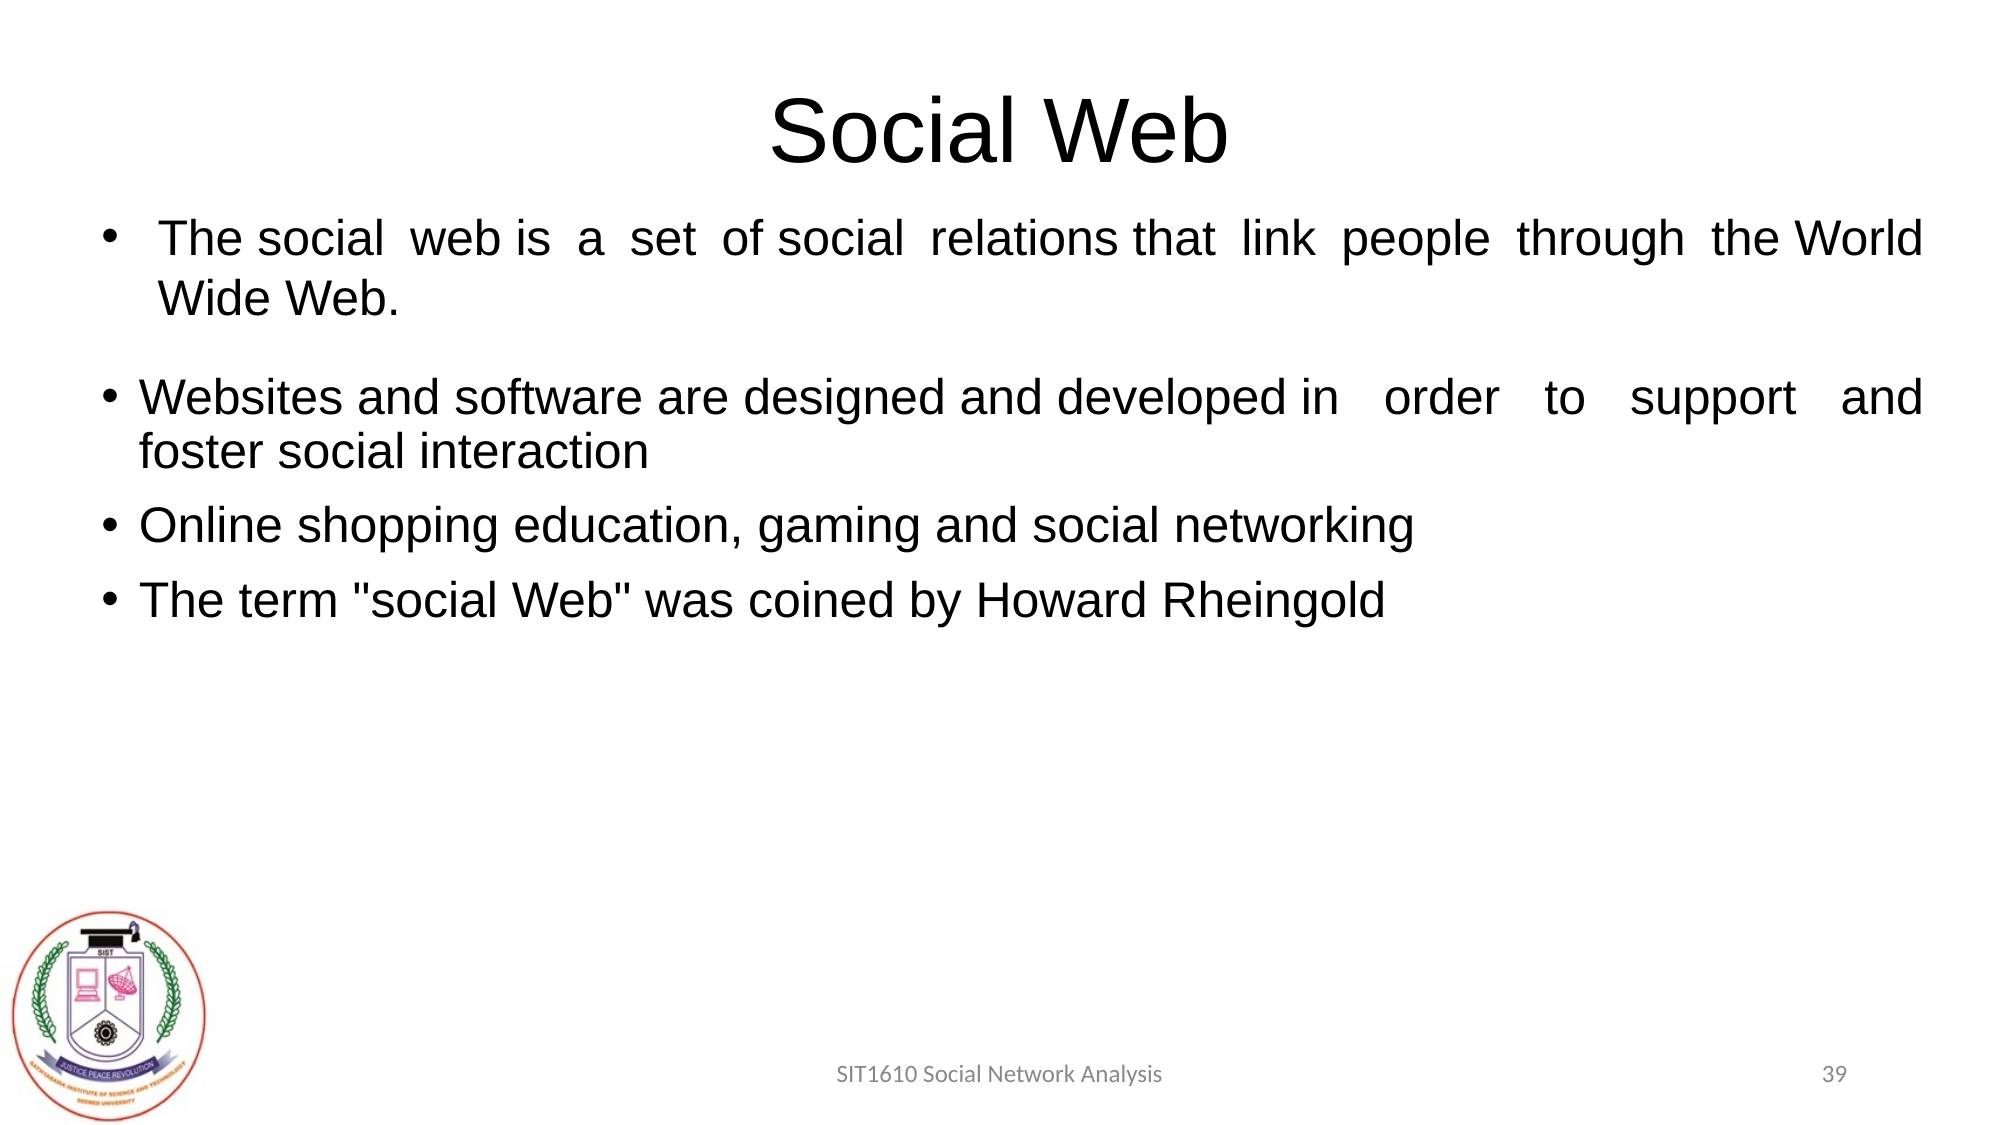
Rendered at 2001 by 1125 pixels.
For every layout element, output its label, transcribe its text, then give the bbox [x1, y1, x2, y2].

footer SIT1610 Social Network Analysis [662, 1042, 1338, 1103]
slide_number 39 [1412, 1042, 1863, 1103]
title Social Web [137, 59, 1863, 197]
picture [0, 907, 218, 1125]
text_box The social web is a set of social relations that link people through the World Wide Web. Websites and software are designed and developed in order to support and foster social interaction Online shopping education, gaming and social networking The term "social Web" was coined by Howard Rheingold [86, 197, 1940, 1017]
